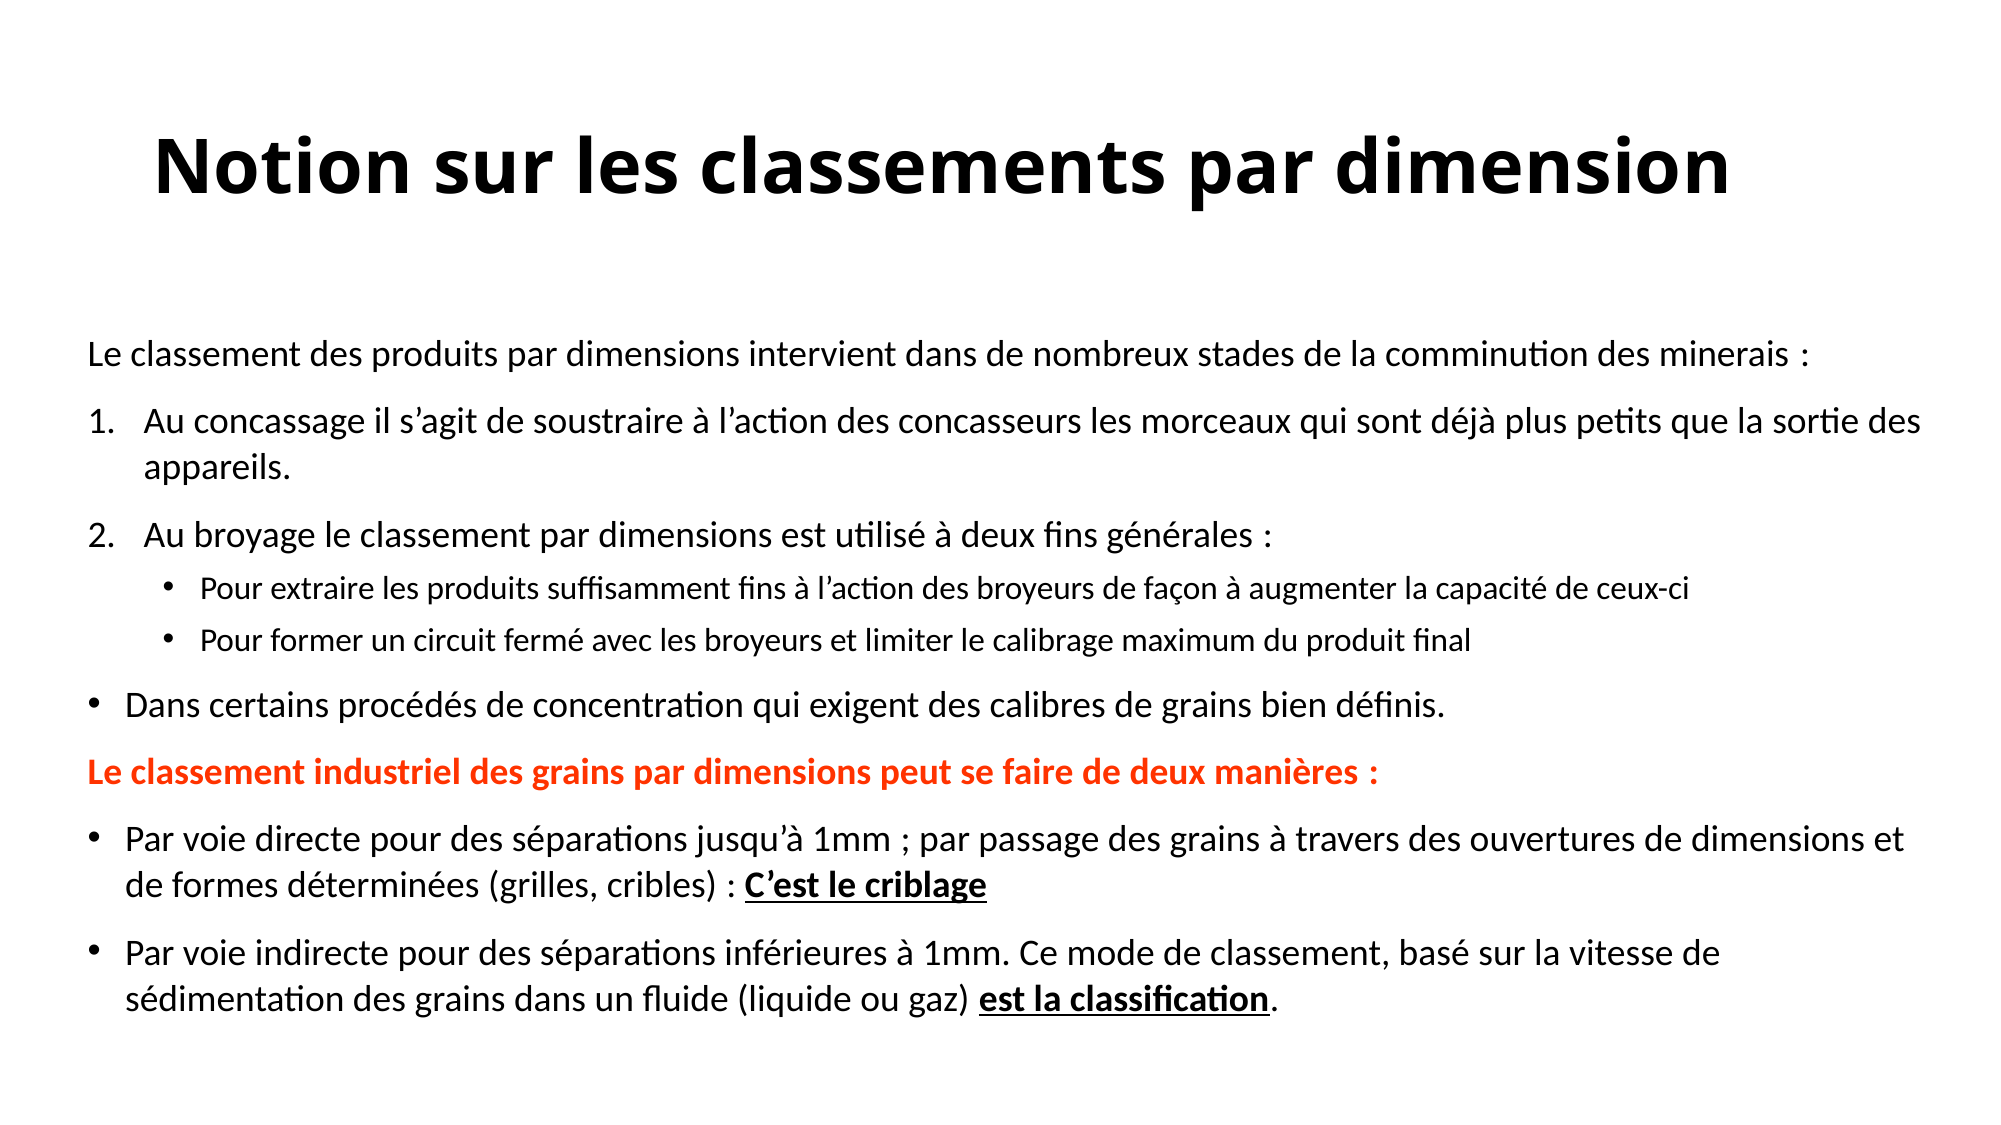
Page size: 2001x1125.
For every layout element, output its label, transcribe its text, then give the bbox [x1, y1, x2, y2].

list Le classement des produits par dimensions intervient dans de nombreux stades de la comminution des minerais : Au concassage il s’agit de soustraire à l’action des concasseurs les morceaux qui sont déjà plus petits que la sortie des appareils. Au broyage le classement par dimensions est utilisé à deux fins générales : Pour extraire les produits suffisamment fins à l’action des broyeurs de façon à augmenter la capacité de ceux-ci Pour former un circuit fermé avec les broyeurs et limiter le calibrage maximum du produit final Dans certains procédés de concentration qui exigent des calibres de grains bien définis. Le classement industriel des grains par dimensions peut se faire de deux manières : Par voie directe pour des séparations jusqu’à 1mm ; par passage des grains à travers des ouvertures de dimensions et de formes déterminées (grilles, cribles) : C’est le criblage Par voie indirecte pour des séparations inférieures à 1mm. Ce mode de classement, basé sur la vitesse de sédimentation des grains dans un fluide (liquide ou gaz) est la classification. [72, 263, 1953, 1080]
title Notion sur les classements par dimension [137, 59, 1863, 263]
